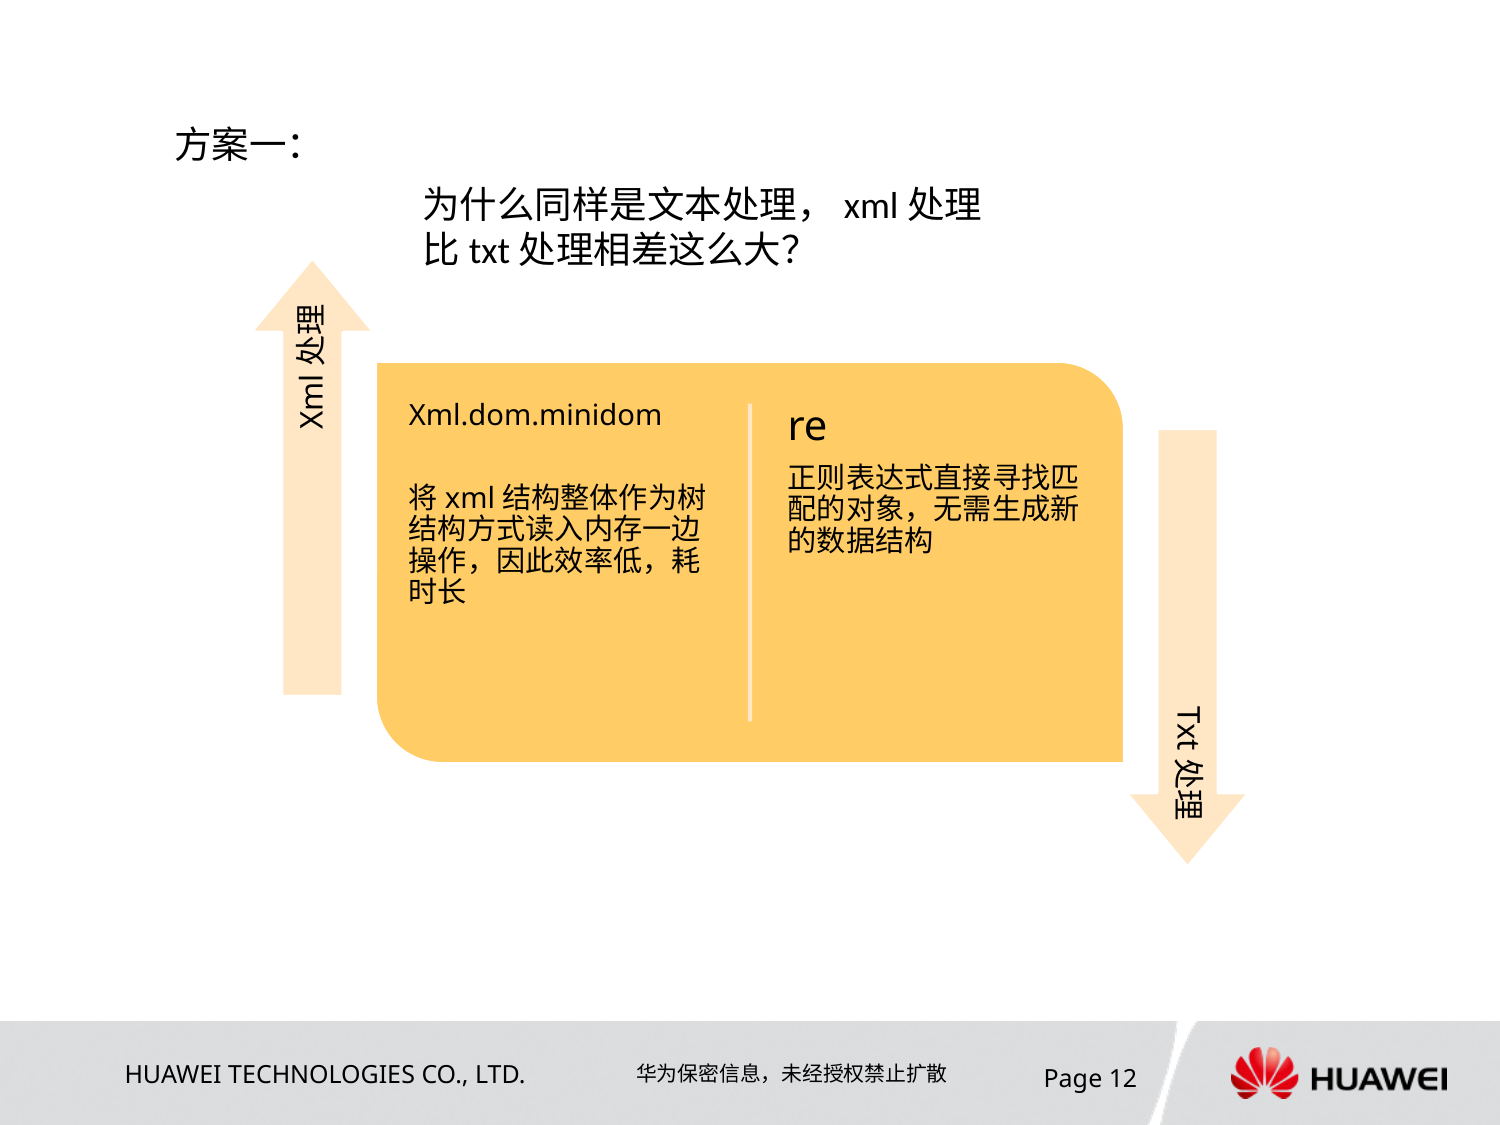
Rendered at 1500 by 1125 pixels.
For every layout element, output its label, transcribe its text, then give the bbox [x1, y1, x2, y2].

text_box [249, 228, 1251, 897]
text_box 为什么同样是文本处理，xml处理比txt处理相差这么大？ [407, 174, 1022, 227]
picture [0, 1021, 1500, 1125]
text_box 方案一： [159, 113, 455, 174]
